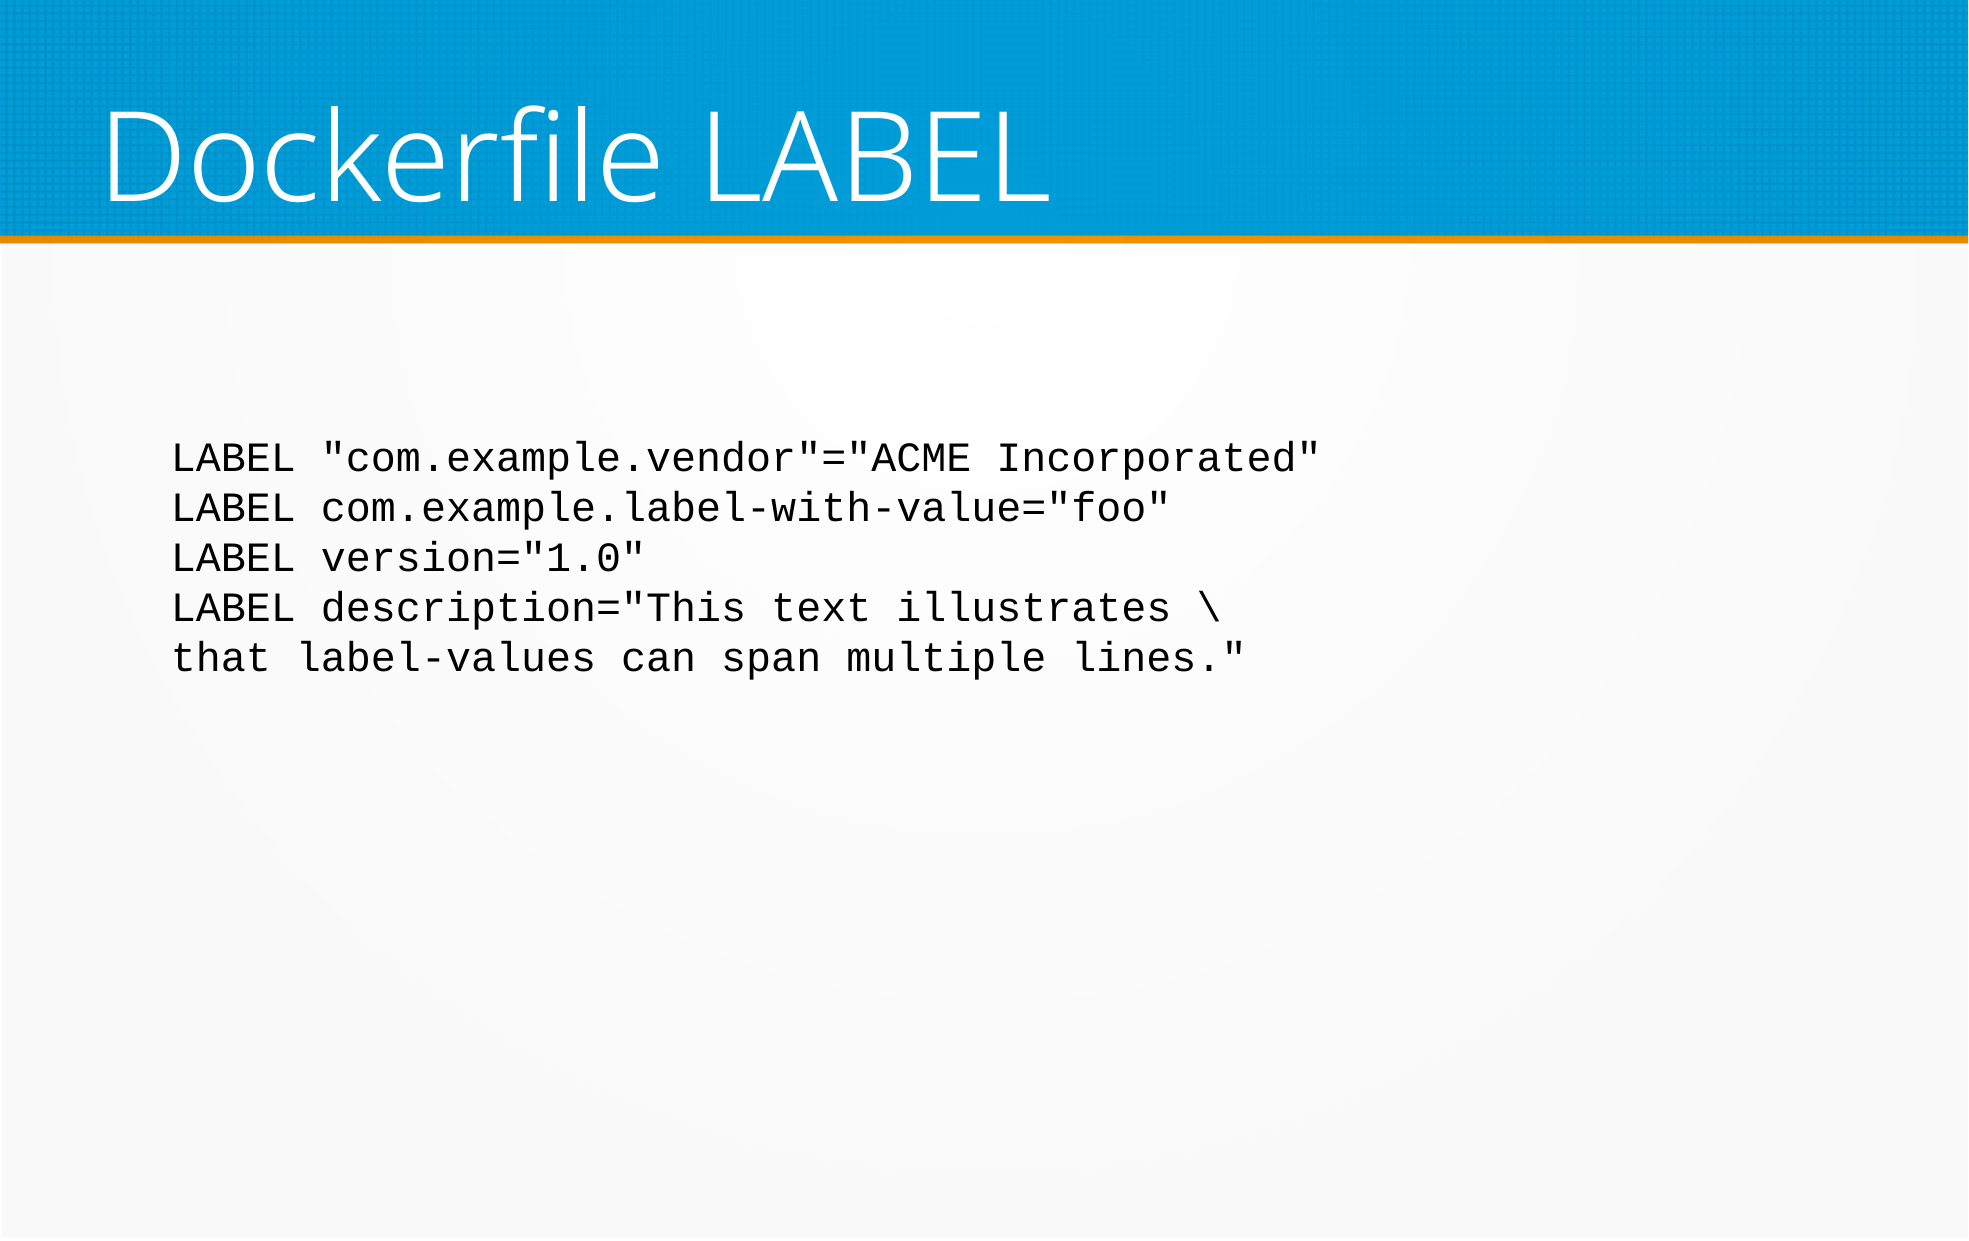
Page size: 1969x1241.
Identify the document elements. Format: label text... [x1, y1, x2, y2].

text_box [98, 314, 1860, 1080]
text_box LABEL "com.example.vendor"="ACME Incorporated" LABEL com.example.label-with-value="foo" LABEL version="1.0" LABEL description="This text illustrates \ that label-values can span multiple lines." [165, 344, 1916, 765]
text_box Dockerfile LABEL [98, 19, 1870, 227]
picture [0, 236, 1969, 1241]
